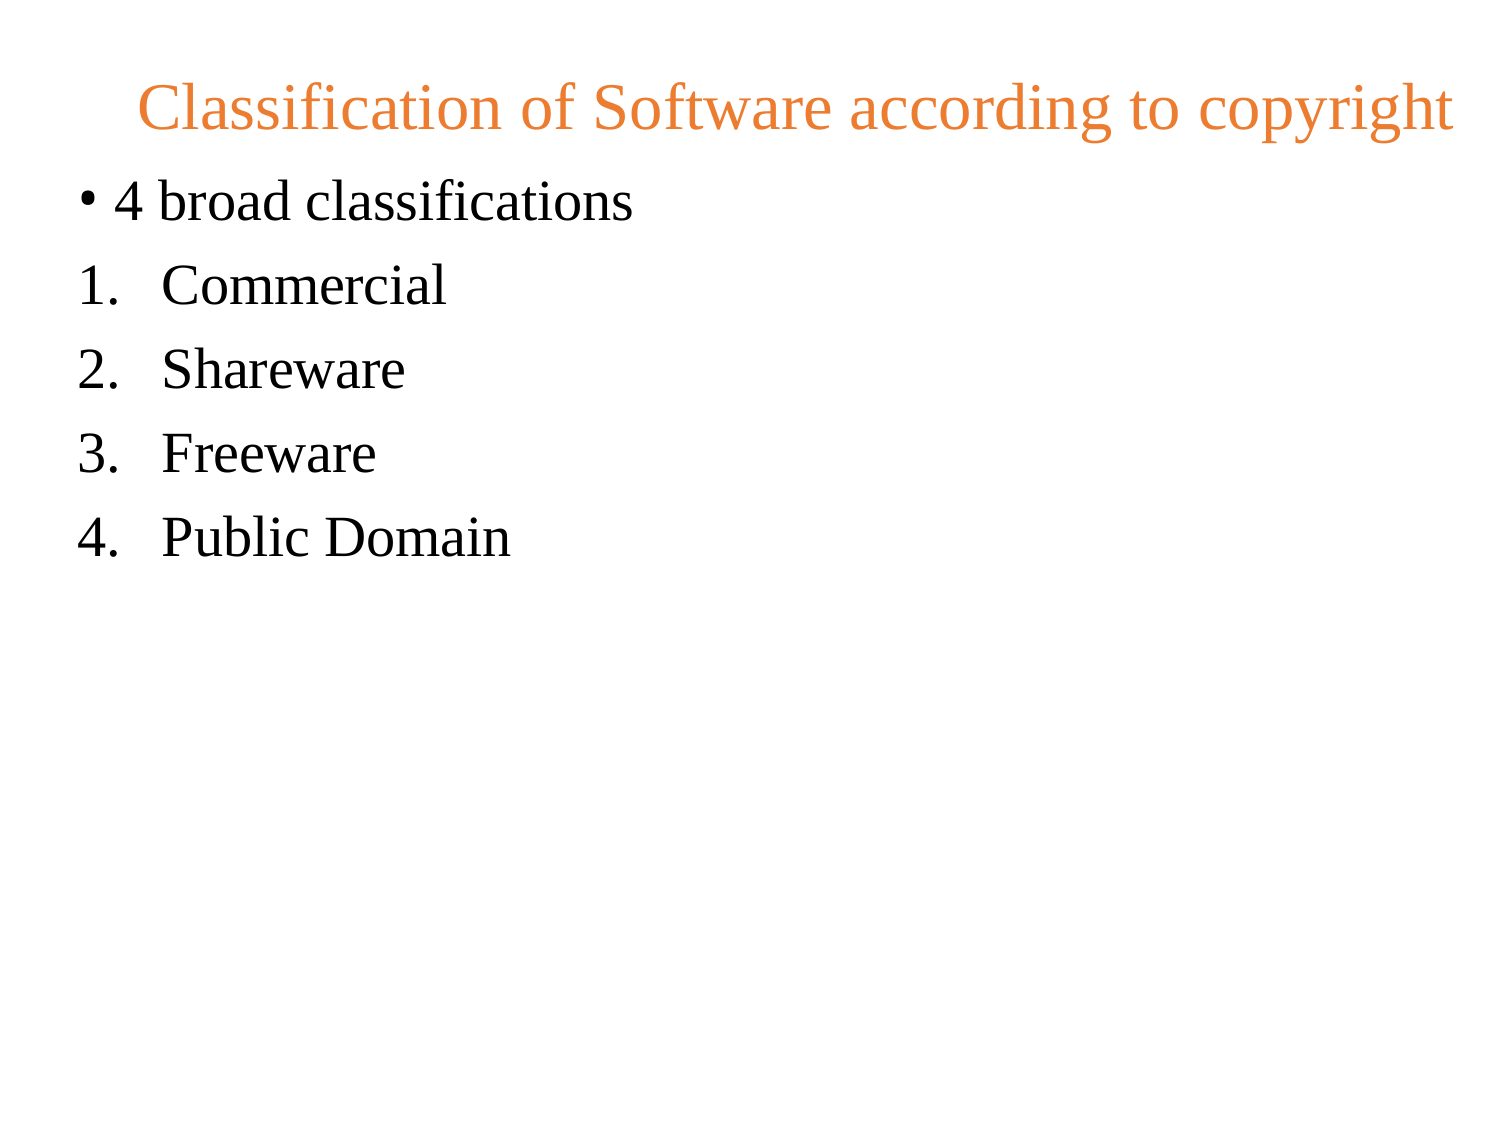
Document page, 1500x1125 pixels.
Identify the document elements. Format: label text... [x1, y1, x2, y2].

list 4 broad classifications Commercial Shareware Freeware Public Domain [75, 162, 1425, 646]
title Classification of Software according to copyright [137, 62, 1463, 150]
